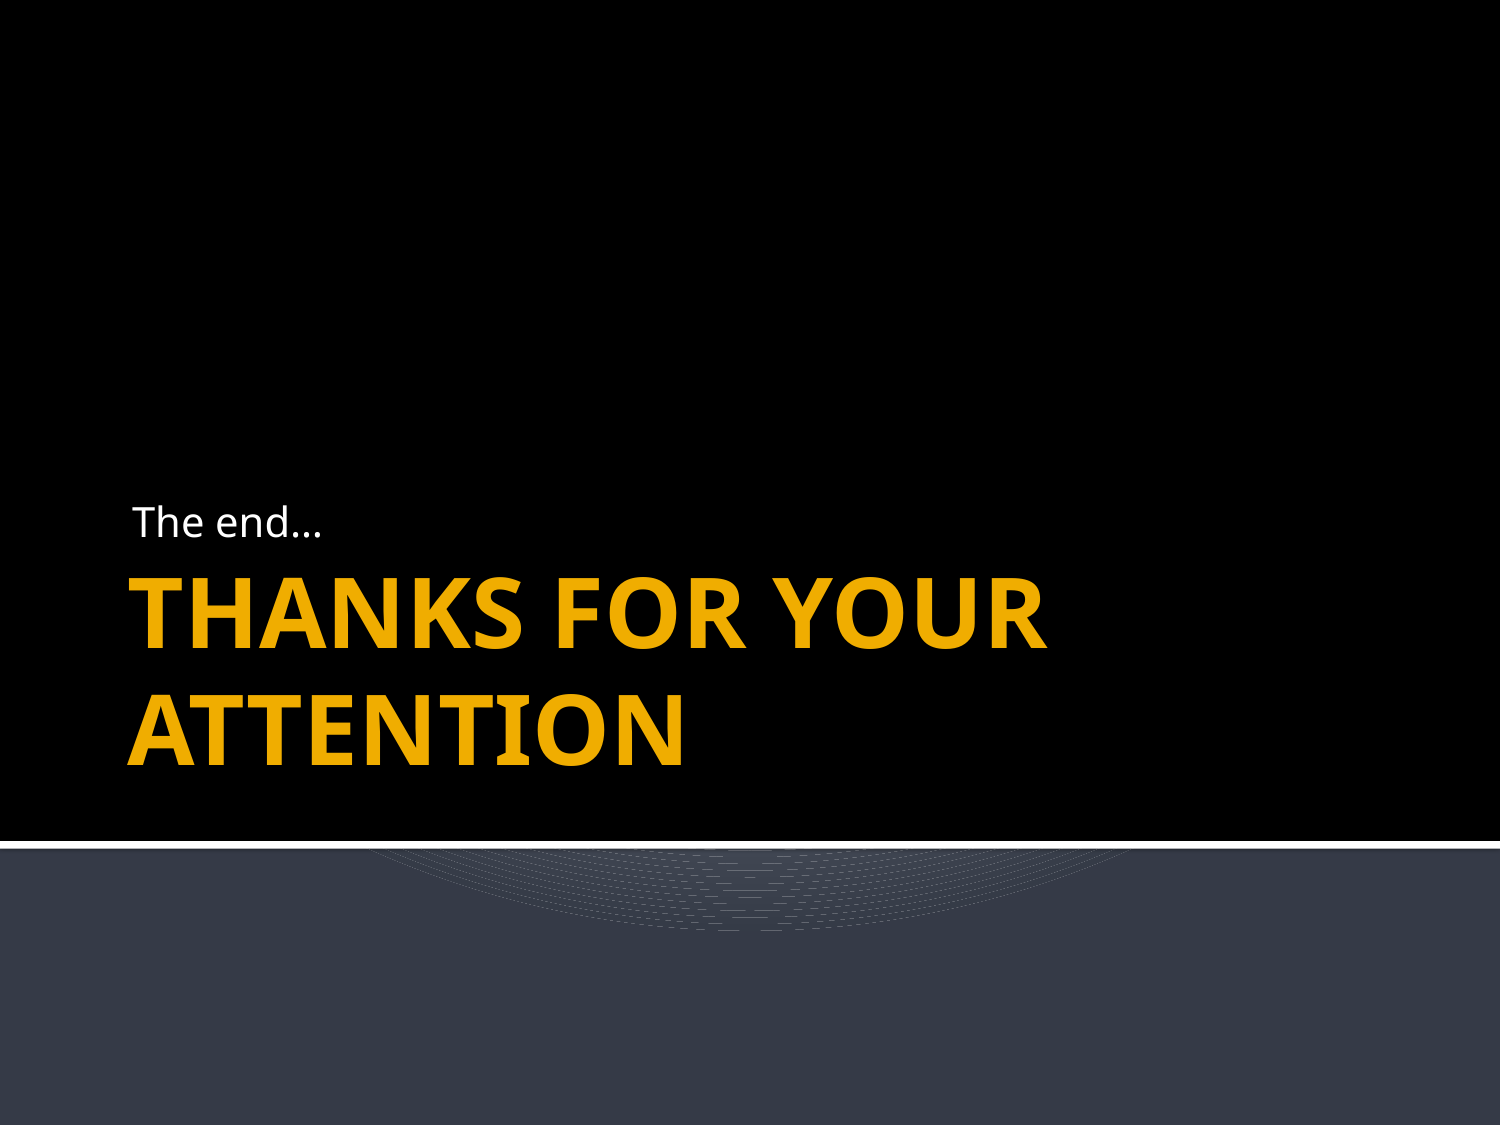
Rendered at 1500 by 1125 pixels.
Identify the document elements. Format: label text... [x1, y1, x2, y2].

title THANKS FOR YOUR ATTENTION [112, 550, 1438, 825]
subtitle The end… [112, 299, 1438, 546]
